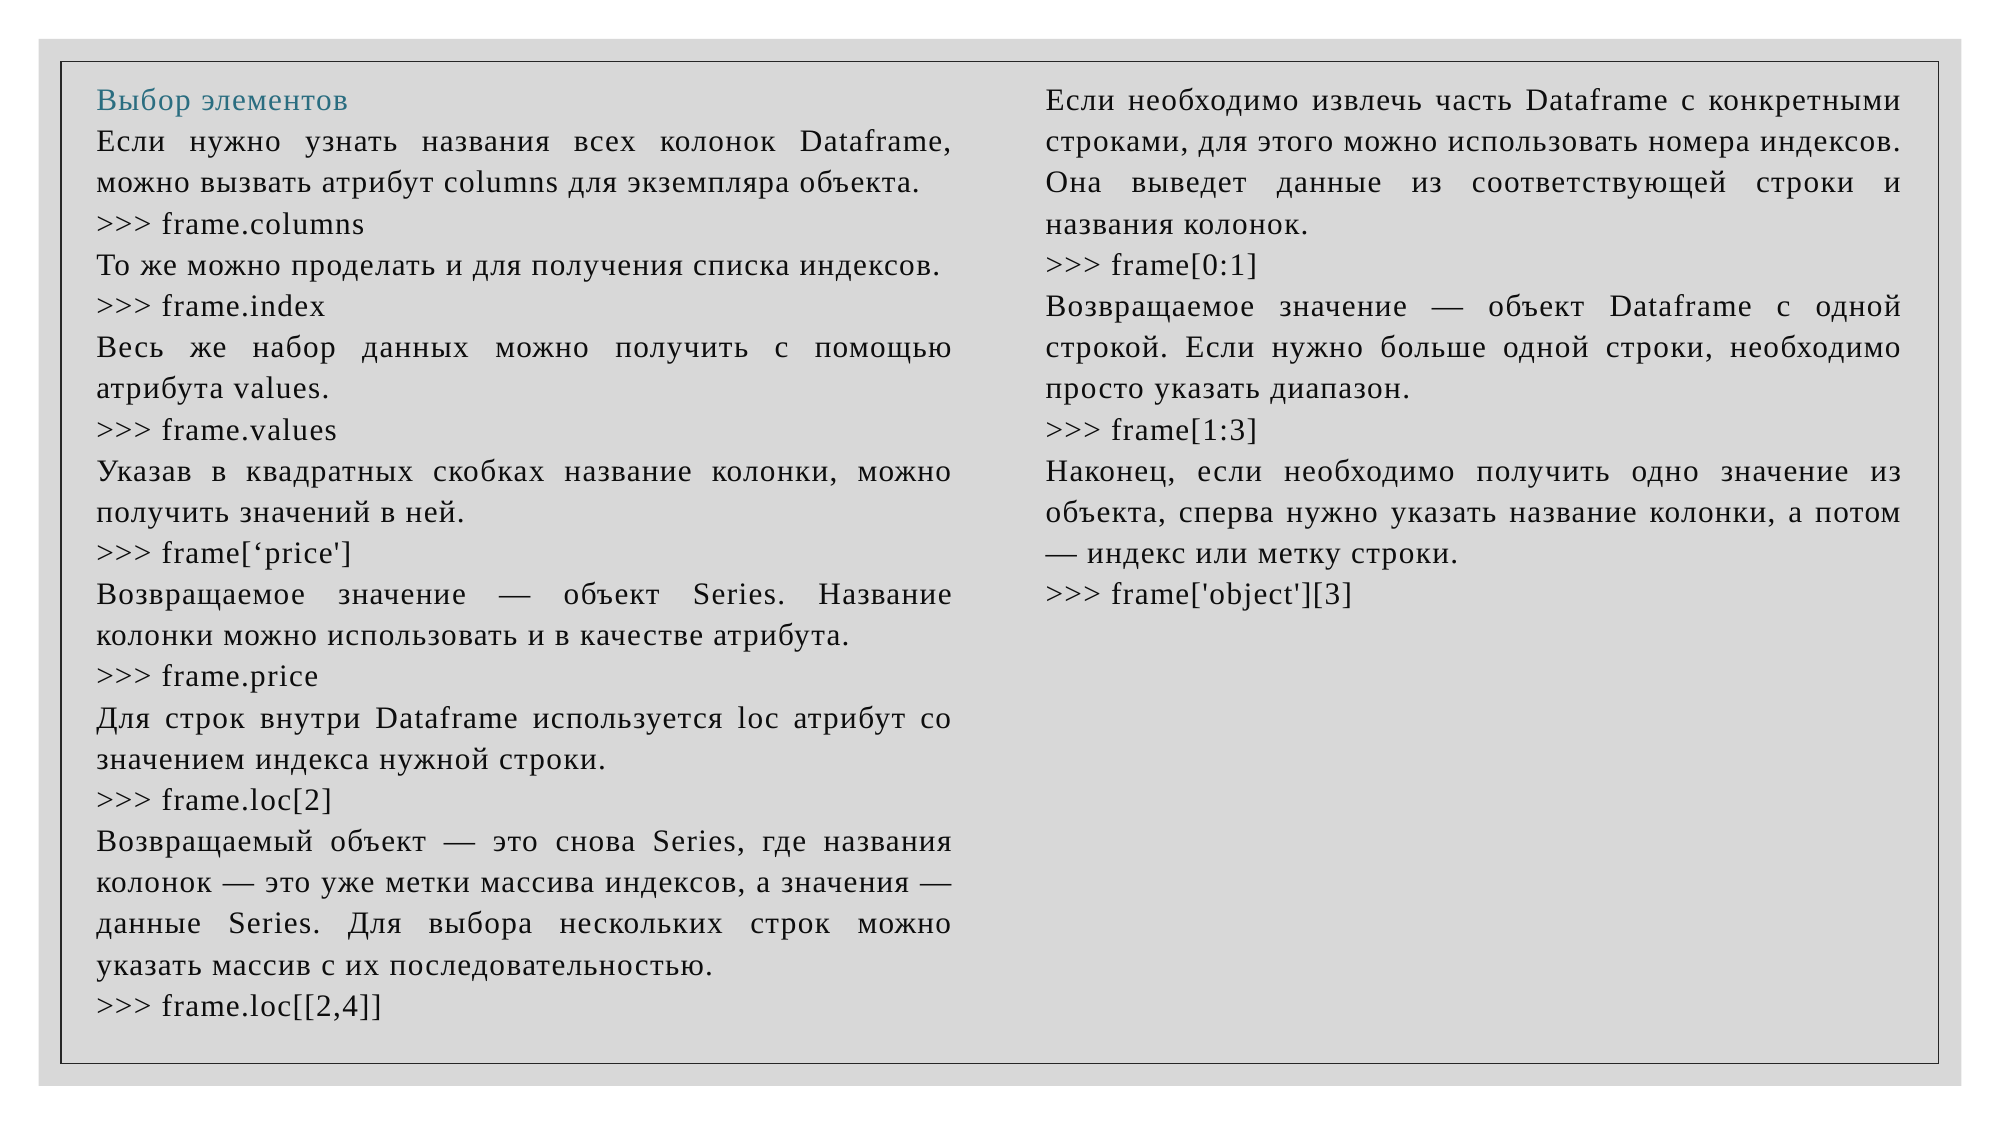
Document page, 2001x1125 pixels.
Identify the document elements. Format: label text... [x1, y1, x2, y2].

text_box Выбор элементов Если нужно узнать названия всех колонок Dataframe, можно вызвать атрибут columns для экземпляра объекта. >>> frame.columns То же можно проделать и для получения списка индексов. >>> frame.index Весь же набор данных можно получить с помощью атрибута values. >>> frame.values Указав в квадратных скобках название колонки, можно получить значений в ней. >>> frame[‘price'] Возвращаемое значение — объект Series. Название колонки можно использовать и в качестве атрибута. >>> frame.price Для строк внутри Dataframe используется loc атрибут со значением индекса нужной строки. >>> frame.loc[2] Возвращаемый объект — это снова Series, где названия колонок — это уже метки массива индексов, а значения — данные Series. Для выбора нескольких строк можно указать массив с их последовательностью. >>> frame.loc[[2,4]] Если необходимо извлечь часть Dataframe с конкретными строками, для этого можно использовать номера индексов. Она выведет данные из соответствующей строки и названия колонок. >>> frame[0:1] Возвращаемое значение — объект Dataframe с одной строкой. Если нужно больше одной строки, необходимо просто указать диапазон. >>> frame[1:3] Наконец, если необходимо получить одно значение из объекта, сперва нужно указать название колонки, а потом — индекс или метку строки. >>> frame['object'][3] [88, 68, 1912, 1057]
